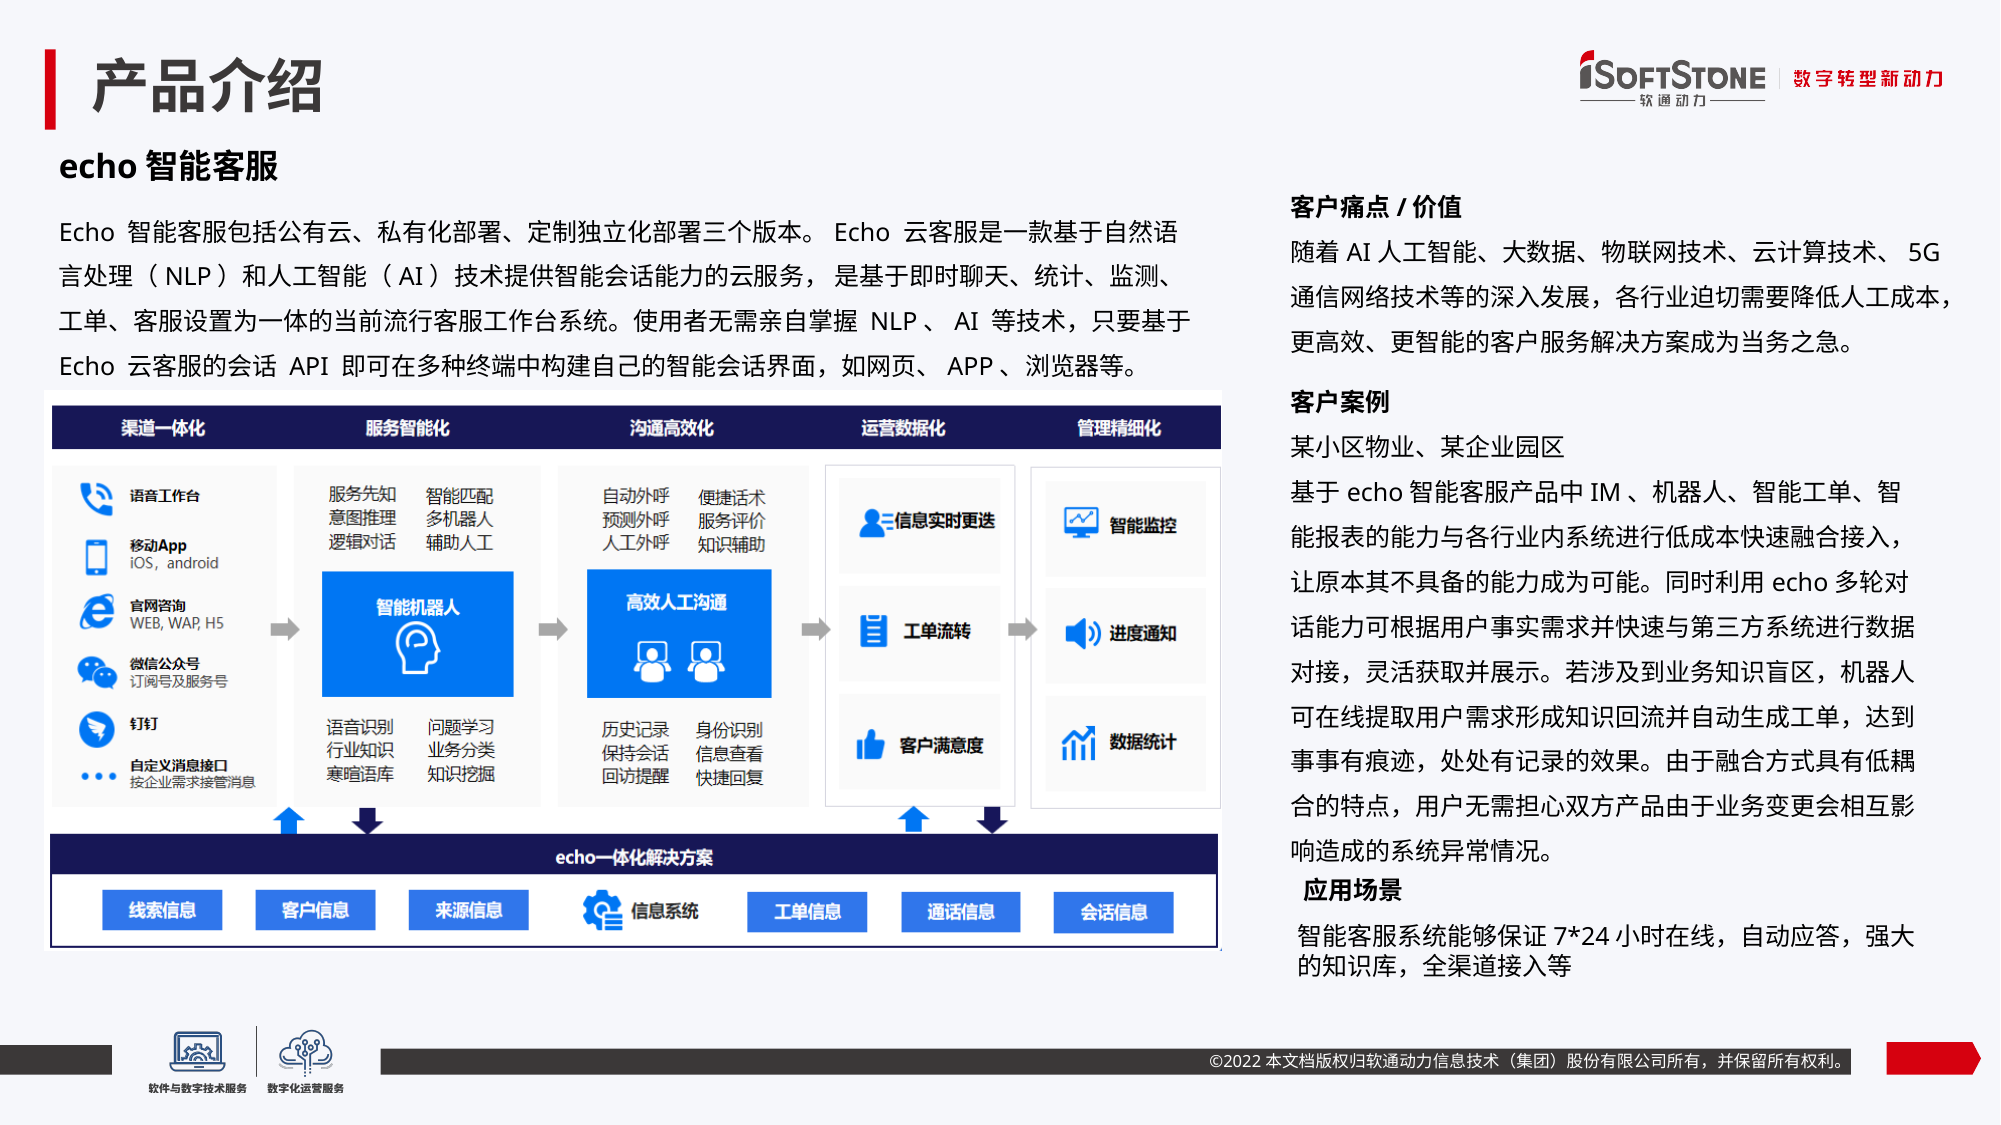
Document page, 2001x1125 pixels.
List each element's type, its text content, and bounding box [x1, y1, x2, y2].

picture [44, 390, 1222, 951]
text_box 客户痛点/价值 随着AI人工智能、大数据、物联网技术、云计算技术、5G通信网络技术等的深入发展，各行业迫切需要降低人工成本，更高效、更智能的客户服务解决方案成为当务之急。 [1275, 169, 1956, 364]
title 产品介绍 [76, 39, 1057, 139]
text_box [174, 1032, 222, 1064]
text_box 智能客服系统能够保证7*24小时在线，自动应答，强大的知识库，全渠道接入等 [1282, 912, 1950, 988]
text_box 客户案例 某小区物业、某企业园区 基于echo智能客服产品中IM、机器人、智能工单、智能报表的能力与各行业内系统进行低成本快速融合接入，让原本其不具备的能力成为可能。同时利用echo多轮对话能力可根据用户事实需求并快速与第三方系统进行数据对接，灵活获取并展示。若涉及到业务知识盲区，机器人可在线提取用户需求形成知识回流并自动生成工单，达到事事有痕迹，处处有记录的效果。由于融合方式具有低耦合的特点，用户无需担心双方产品由于业务变更会相互影响造成的系统异常情况。 [1276, 364, 1935, 873]
slide_number [1505, 1028, 1956, 1089]
text_box Echo 智能客服包括公有云、私有化部署、定制独立化部署三个版本。Echo 云客服是一款基于自然语言处理（NLP）和人工智能（AI）技术提供智能会话能力的云服务， 是基于即时聊天、统计、监测、工单、客服设置为一体的当前流行客服工作台系统。使用者无需亲自掌握 NLP、AI 等技术，只要基于 Echo 云客服的会话 API 即可在多种终端中构建自己的智能会话界面，如网页、APP、浏览器等。 [43, 193, 1209, 388]
picture [1580, 50, 1942, 107]
text_box [178, 1035, 219, 1061]
text_box echo智能客服 [43, 138, 1024, 193]
text_box 应用场景 [1289, 867, 1956, 913]
